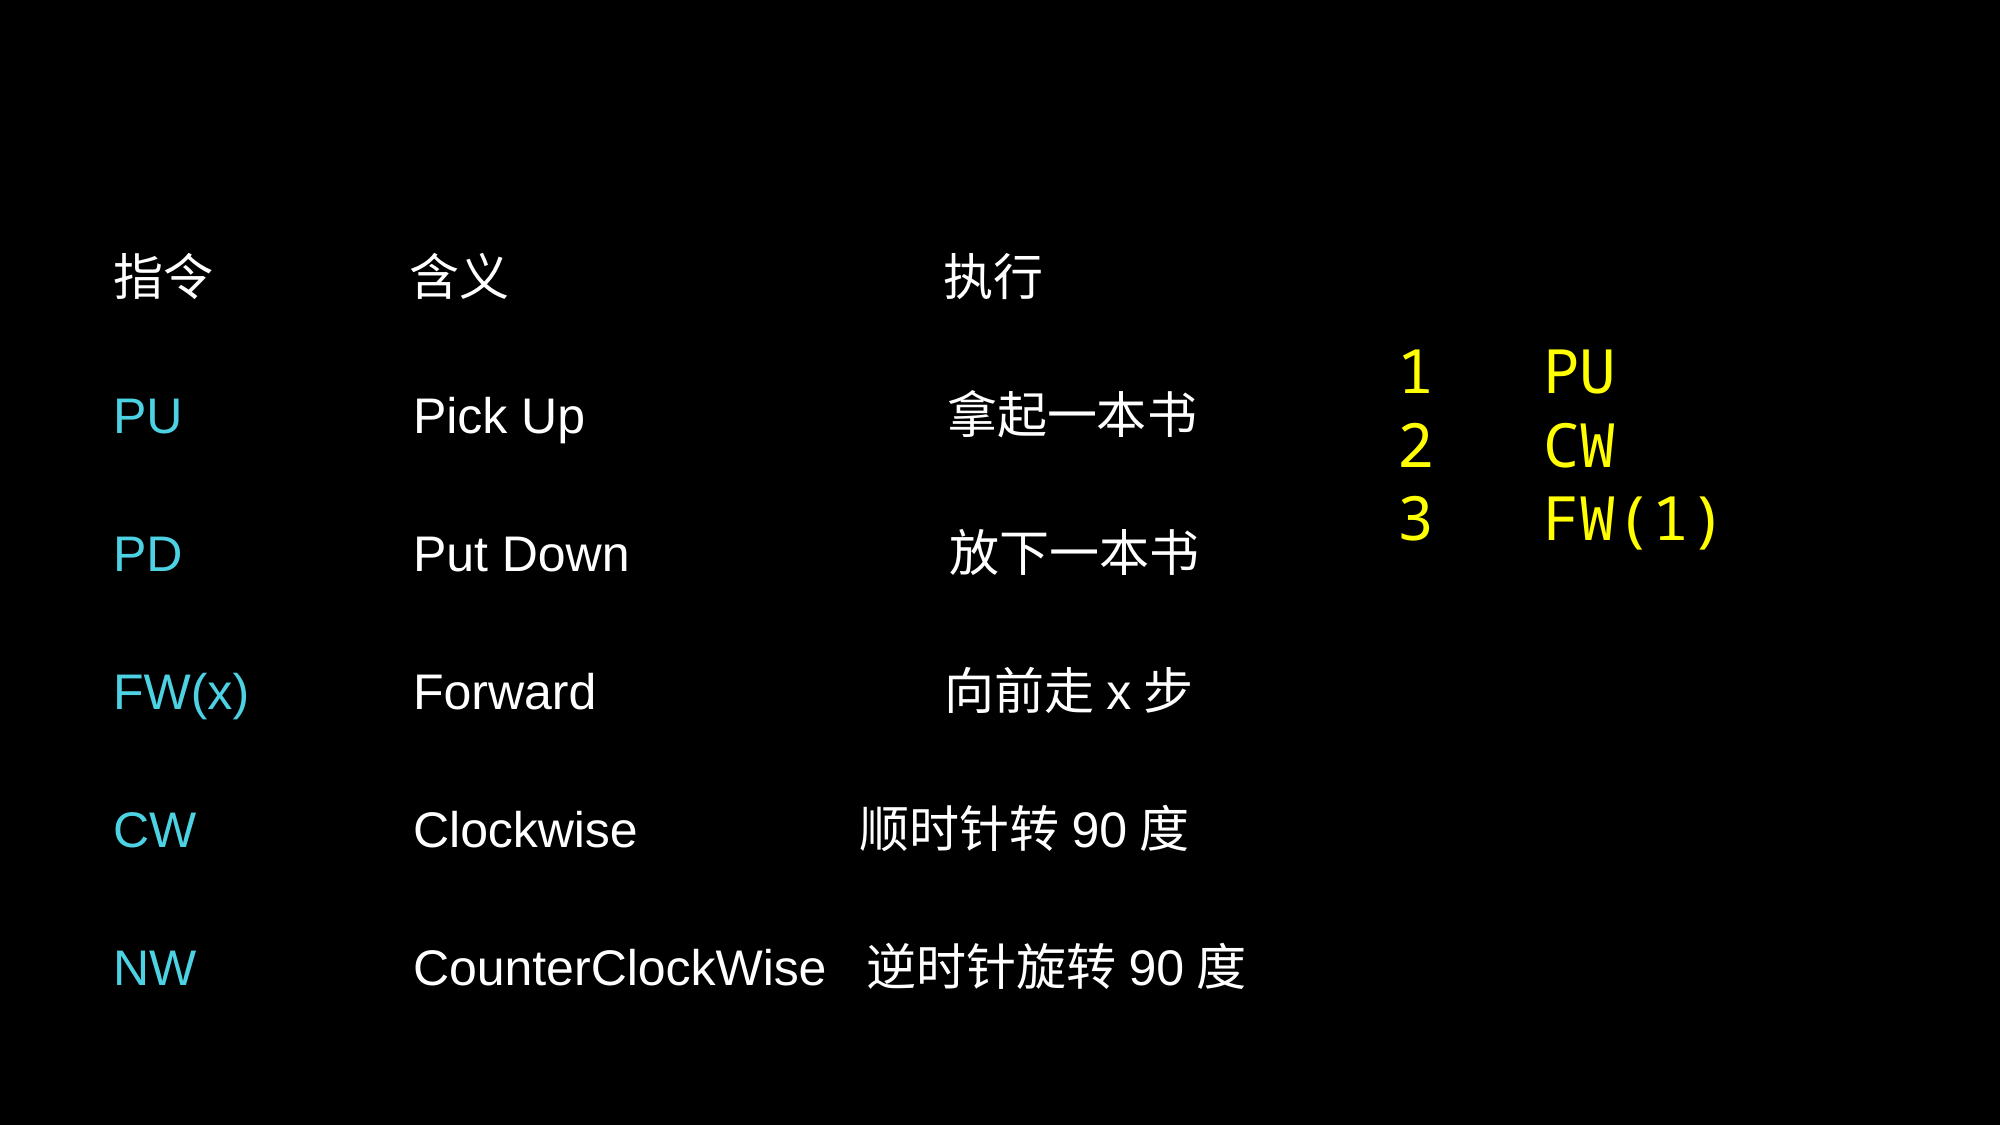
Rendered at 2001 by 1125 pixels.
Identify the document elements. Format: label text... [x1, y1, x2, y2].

text_box 1 PU 2 CW 3 FW(1) [1382, 325, 2000, 560]
